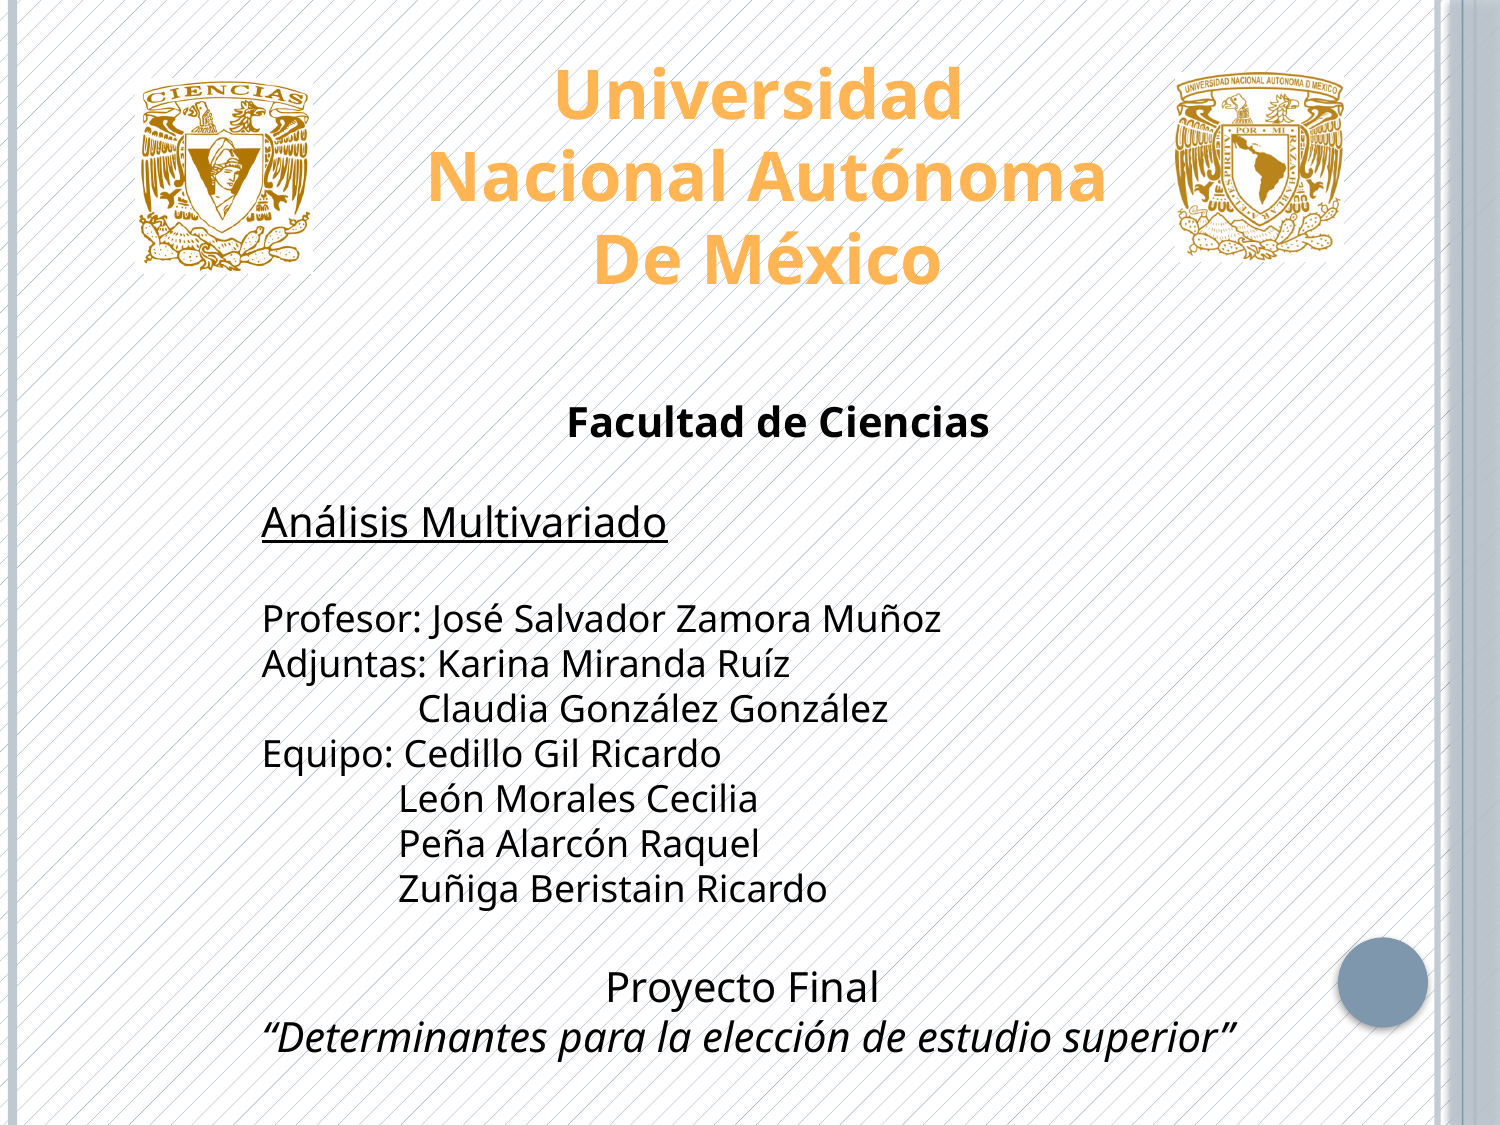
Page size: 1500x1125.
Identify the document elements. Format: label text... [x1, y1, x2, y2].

text_box Universidad Nacional Autónoma De México [407, 43, 1128, 306]
picture [135, 77, 313, 274]
text_box Facultad de Ciencias Análisis Multivariado Profesor: José Salvador Zamora Muñoz Adjuntas: Karina Miranda Ruíz Claudia González González Equipo: Cedillo Gil Ricardo León Morales Cecilia Peña Alarcón Raquel Zuñiga Beristain Ricardo Proyecto Final “Determinantes para la elección de estudio superior” [246, 338, 1311, 1113]
picture [1174, 72, 1345, 263]
